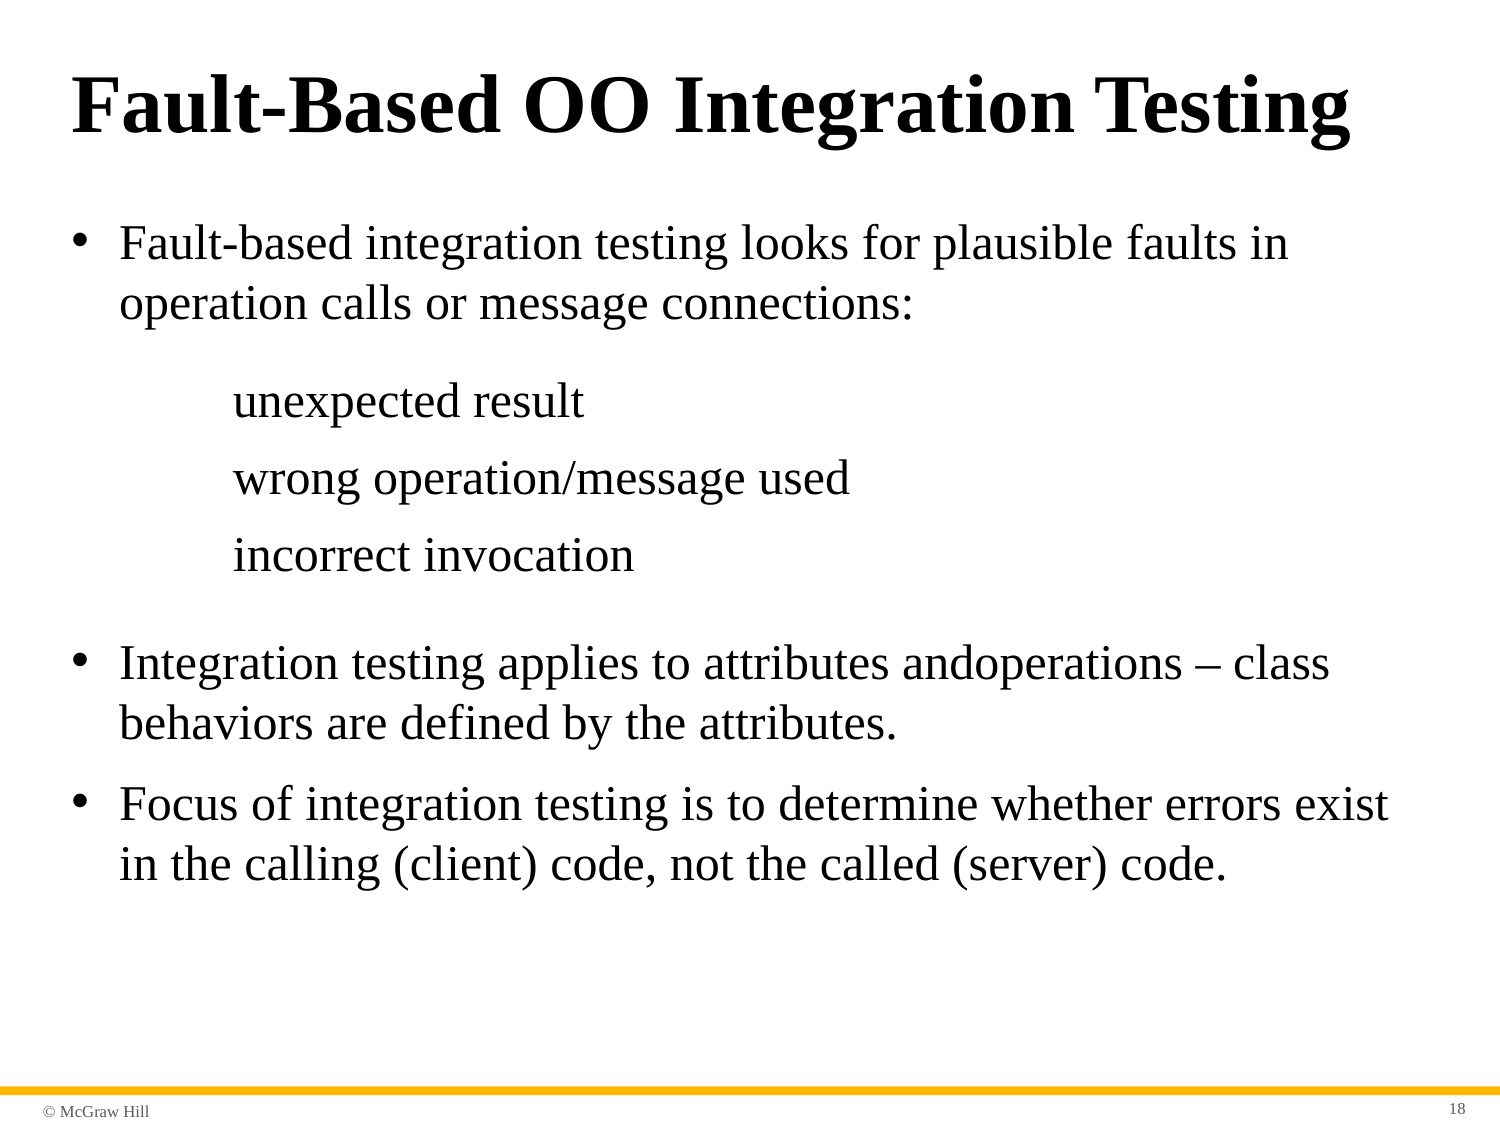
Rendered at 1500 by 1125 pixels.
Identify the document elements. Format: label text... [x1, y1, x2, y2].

list Fault-based integration testing looks for plausible faults in operation calls or message connections: [56, 201, 1407, 340]
title Fault-Based O O Integration Testing [56, 50, 1444, 162]
list unexpected result wrong operation/message used incorrect invocation [56, 360, 1444, 602]
list Integration testing applies to attributes andoperations – class behaviors are defined by the attributes. Focus of integration testing is to determine whether errors exist in the calling (client) code, not the called (server) code. [56, 622, 1444, 905]
slide_number 18 [1415, 1094, 1474, 1122]
